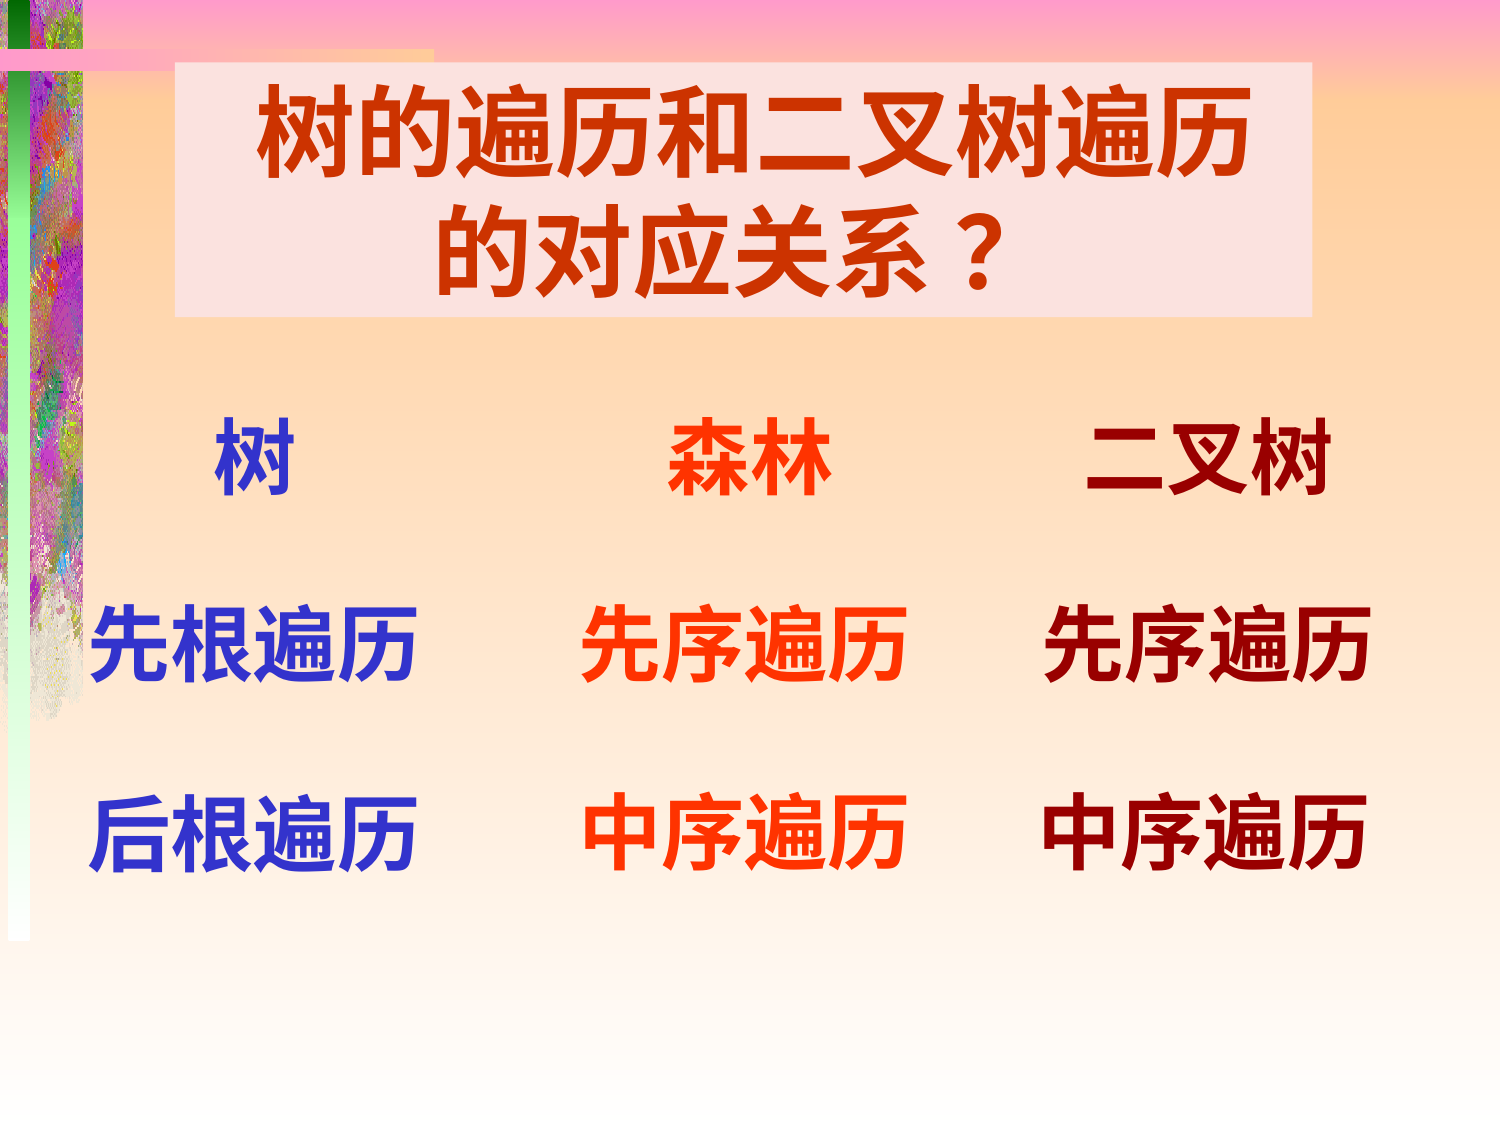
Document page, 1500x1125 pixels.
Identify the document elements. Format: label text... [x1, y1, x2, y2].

picture [0, 71, 9, 821]
text_box 先根遍历 [72, 584, 436, 700]
text_box 中序遍历 [1022, 772, 1386, 888]
picture [29, 71, 83, 821]
text_box 二叉树 [1068, 397, 1349, 513]
text_box 先序遍历 [563, 584, 927, 700]
text_box 森林 [652, 397, 849, 513]
text_box 树 [198, 397, 312, 513]
text_box 中序遍历 [563, 772, 927, 888]
text_box 后根遍历 [72, 774, 436, 890]
text_box 树的遍历和二叉树遍历的对应关系 ？ [174, 62, 1313, 318]
picture [29, 0, 83, 50]
picture [0, 0, 9, 50]
text_box 先序遍历 [1026, 584, 1390, 700]
